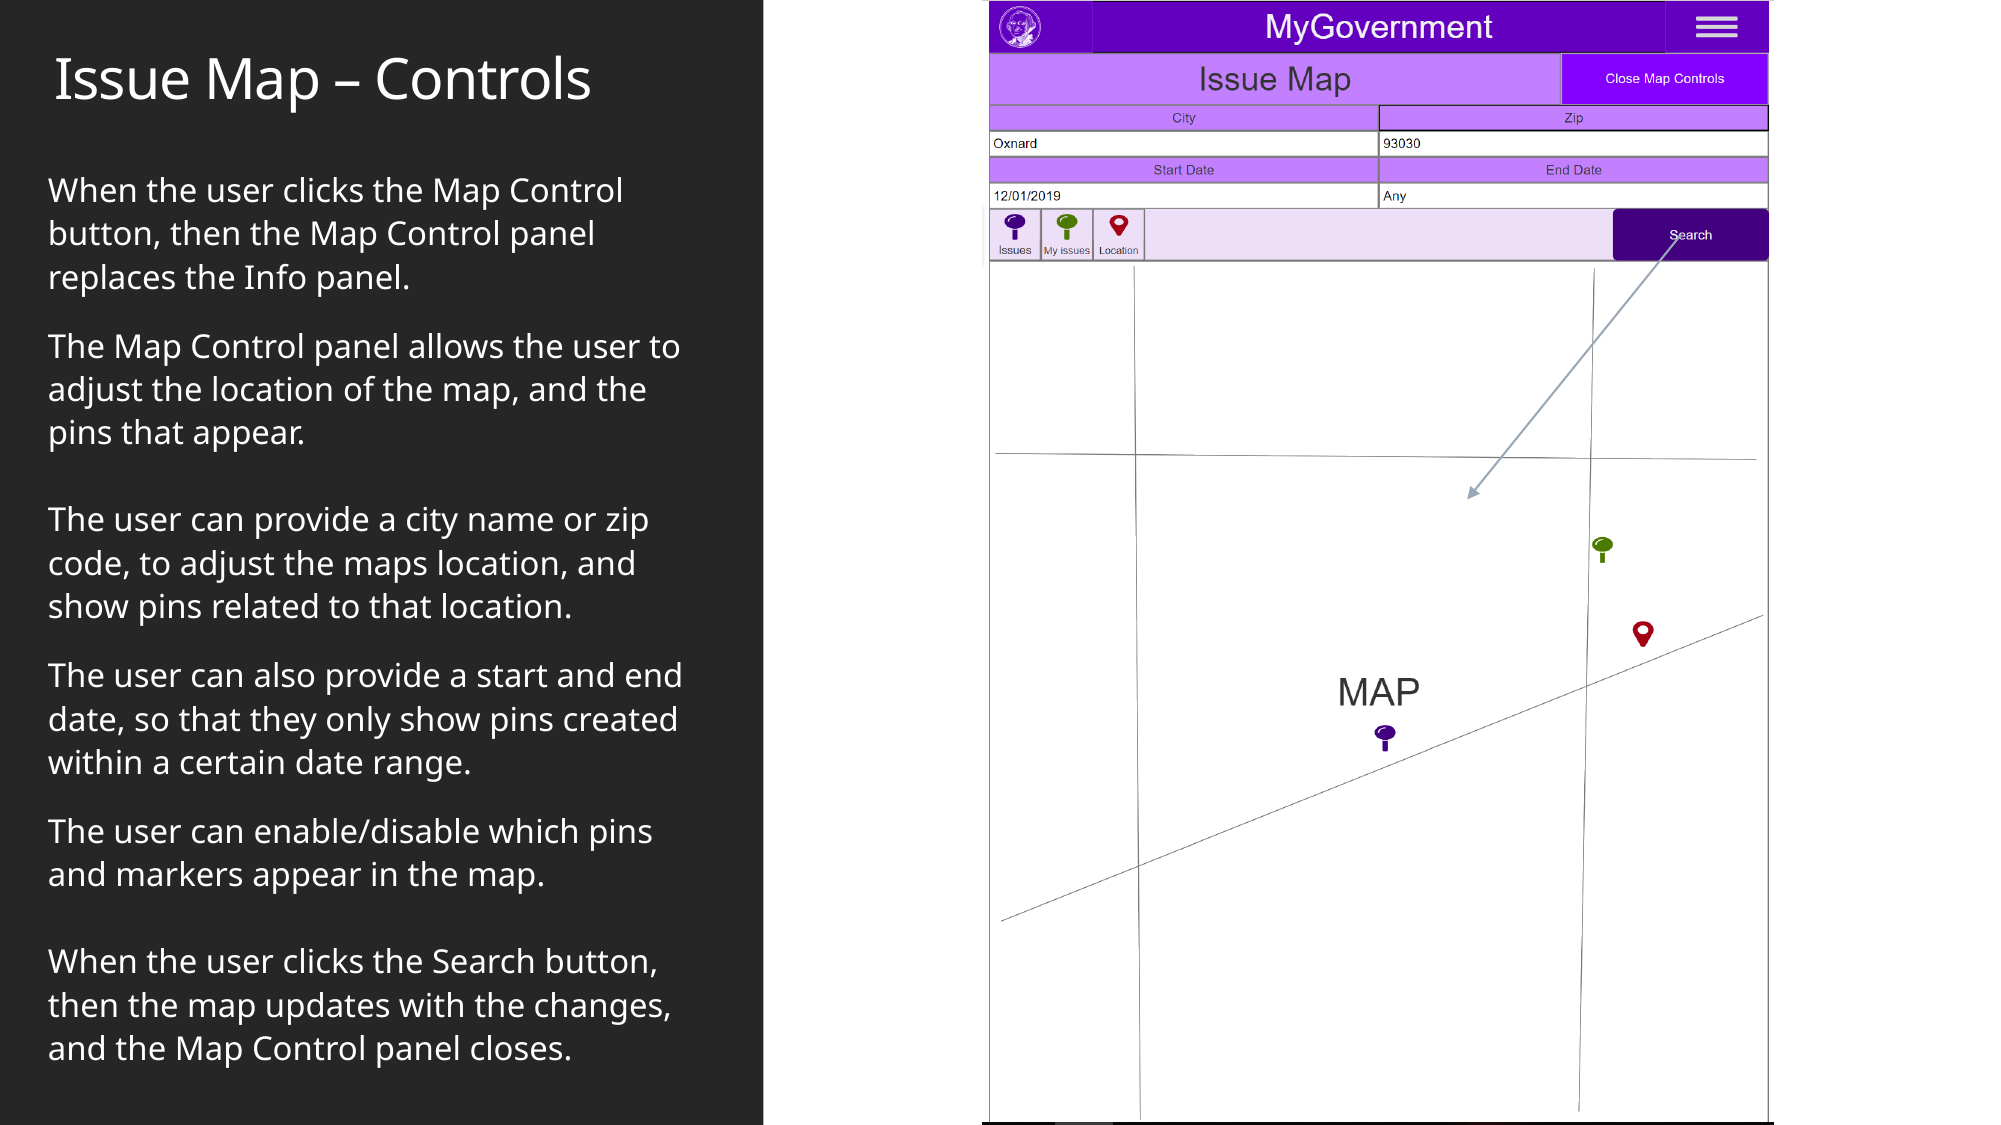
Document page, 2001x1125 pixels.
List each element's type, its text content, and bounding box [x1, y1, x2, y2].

picture [982, 0, 1775, 1125]
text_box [1466, 233, 1682, 500]
title Issue Map – Controls [39, 1, 719, 120]
list When the user clicks the Map Control button, then the Map Control panel replaces the Info panel. The Map Control panel allows the user to adjust the location of the map, and the pins that appear. The user can provide a city name or zip code, to adjust the maps location, and show pins related to that location. The user can also provide a start and end date, so that they only show pins created within a certain date range. The user can enable/disable which pins and markers appear in the map. When the user clicks the Search button, then the map updates with the changes, and the Map Control panel closes. [32, 157, 713, 1093]
